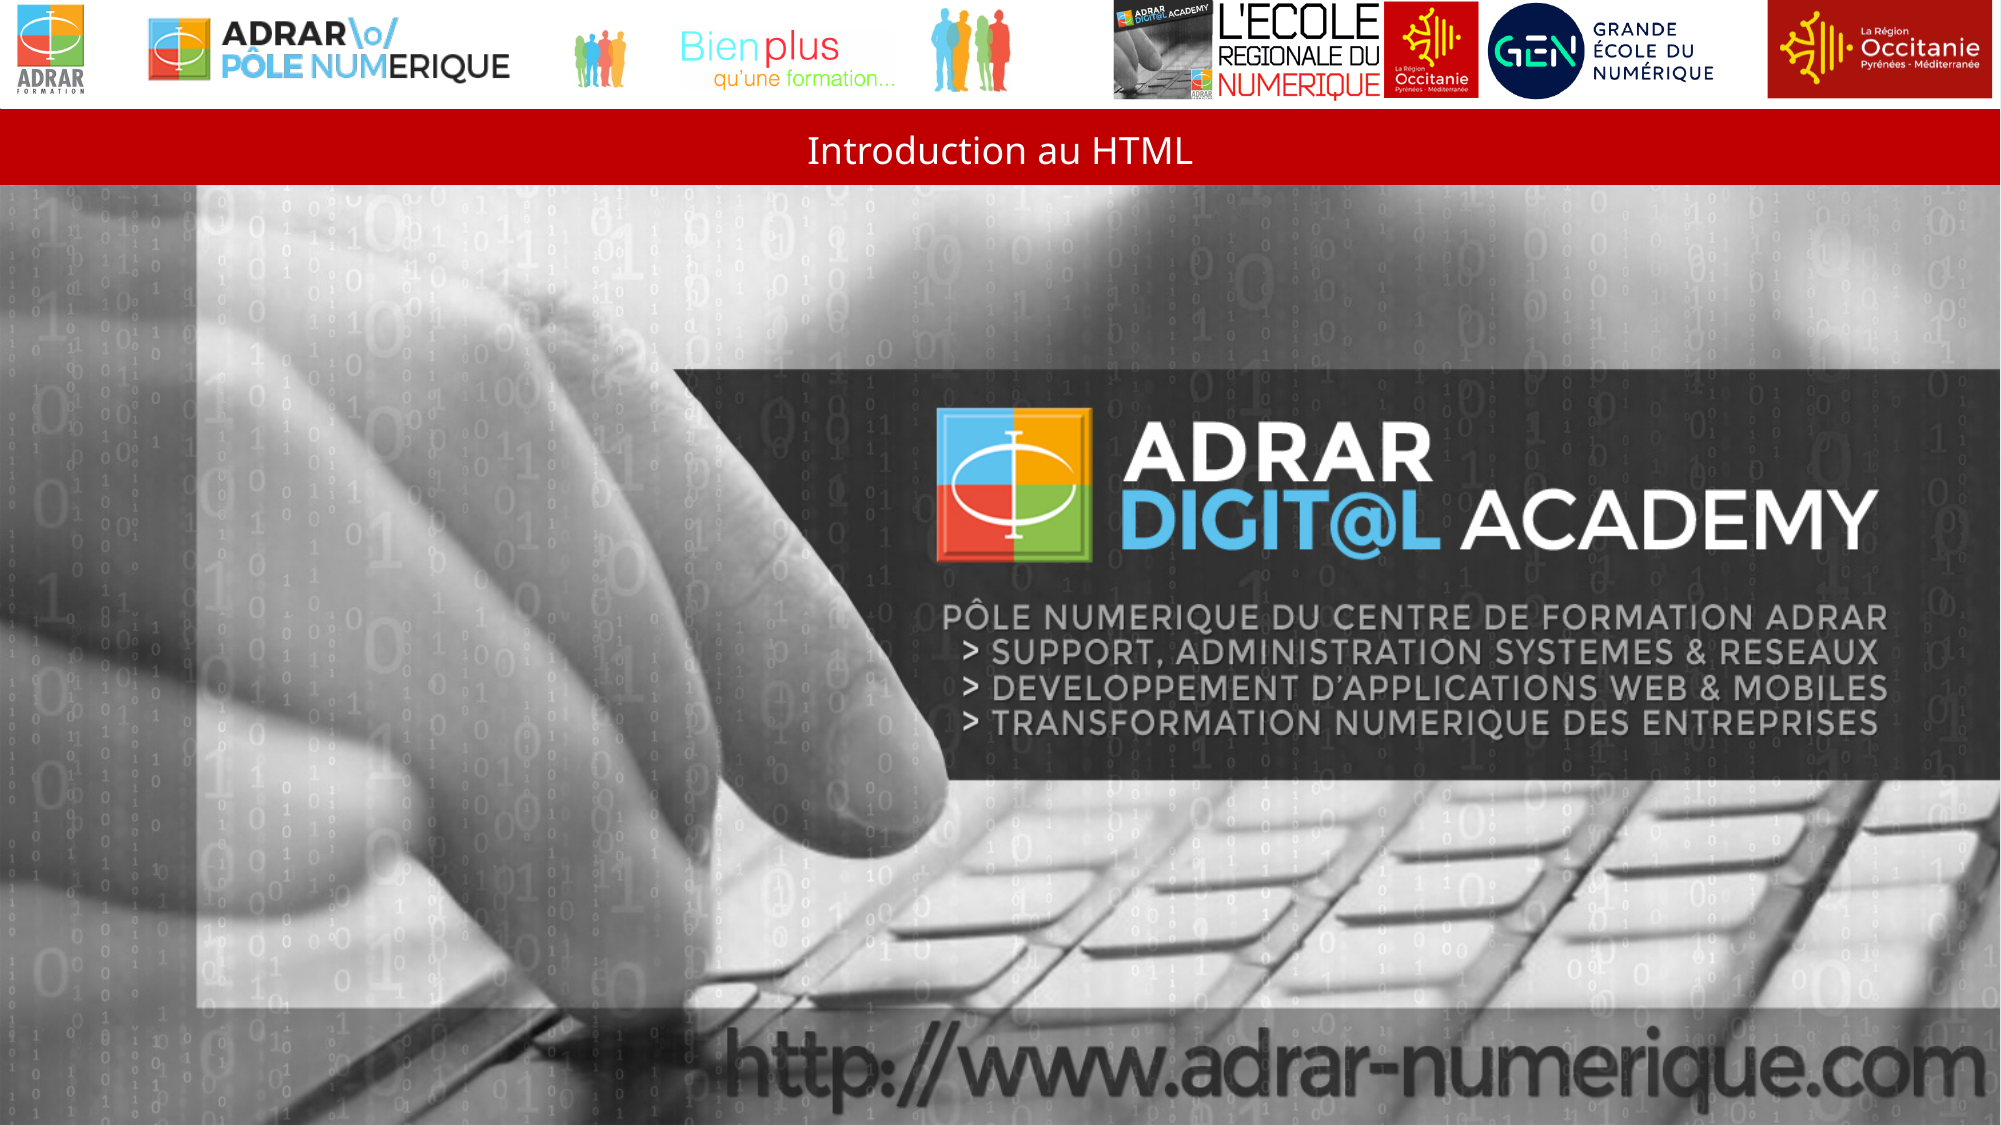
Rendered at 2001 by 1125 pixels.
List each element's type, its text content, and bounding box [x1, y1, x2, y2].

text_box Introduction au HTML [0, 119, 2000, 180]
text_box [0, 109, 2000, 119]
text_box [0, 0, 2000, 108]
picture [0, 185, 2000, 1125]
text_box [0, 180, 2000, 185]
